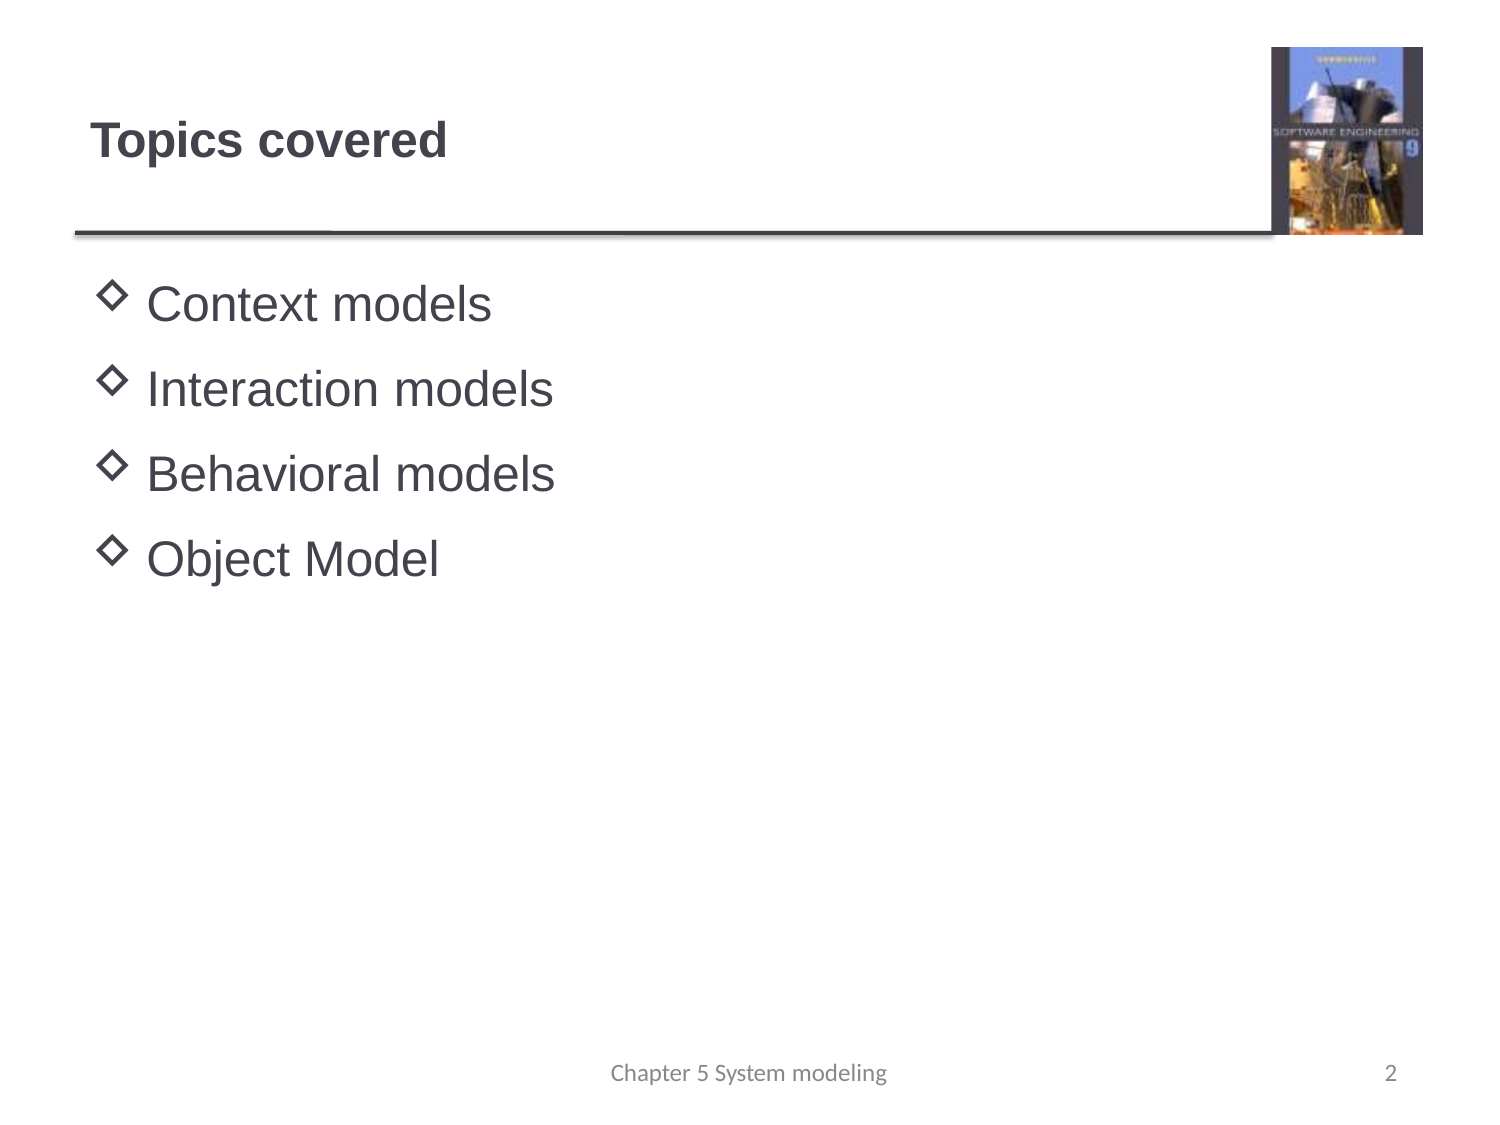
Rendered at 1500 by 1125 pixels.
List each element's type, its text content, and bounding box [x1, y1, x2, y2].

footer Chapter 5 System modeling [608, 1060, 891, 1125]
text_box Topics covered Context models Interaction models Behavioral models Object Model [87, 105, 713, 672]
picture [713, 47, 1423, 246]
picture [67, 227, 87, 246]
slide_number 2 [1380, 1060, 1415, 1125]
